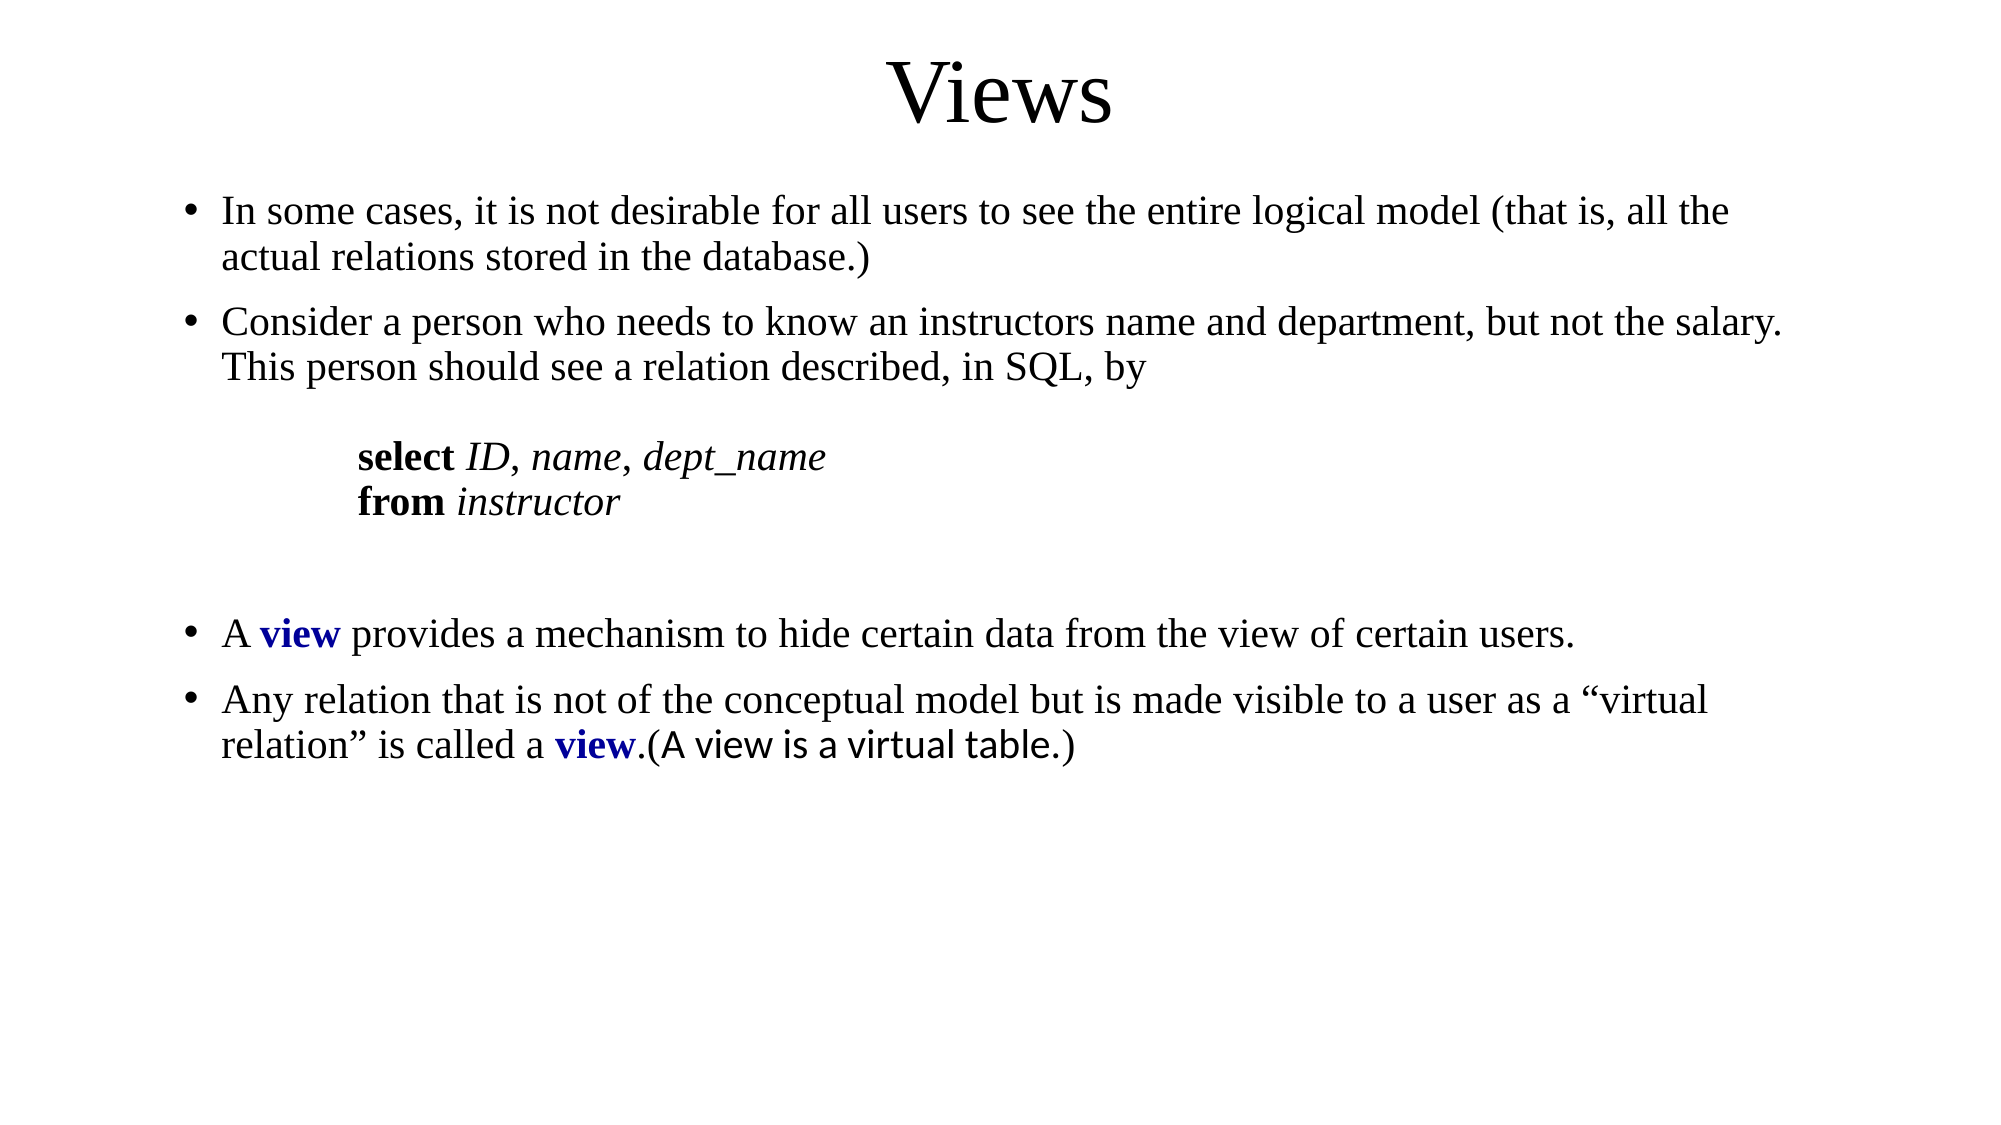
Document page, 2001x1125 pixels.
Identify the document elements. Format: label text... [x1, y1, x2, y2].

list In some cases, it is not desirable for all users to see the entire logical model (that is, all the actual relations stored in the database.) Consider a person who needs to know an instructors name and department, but not the salary. This person should see a relation described, in SQL, by select ID, name, dept_name from instructor A view provides a mechanism to hide certain data from the view of certain users. Any relation that is not of the conceptual model but is made visible to a user as a “virtual relation” is called a view.(A view is a virtual table.) [169, 181, 1845, 992]
title Views [137, 32, 1863, 154]
